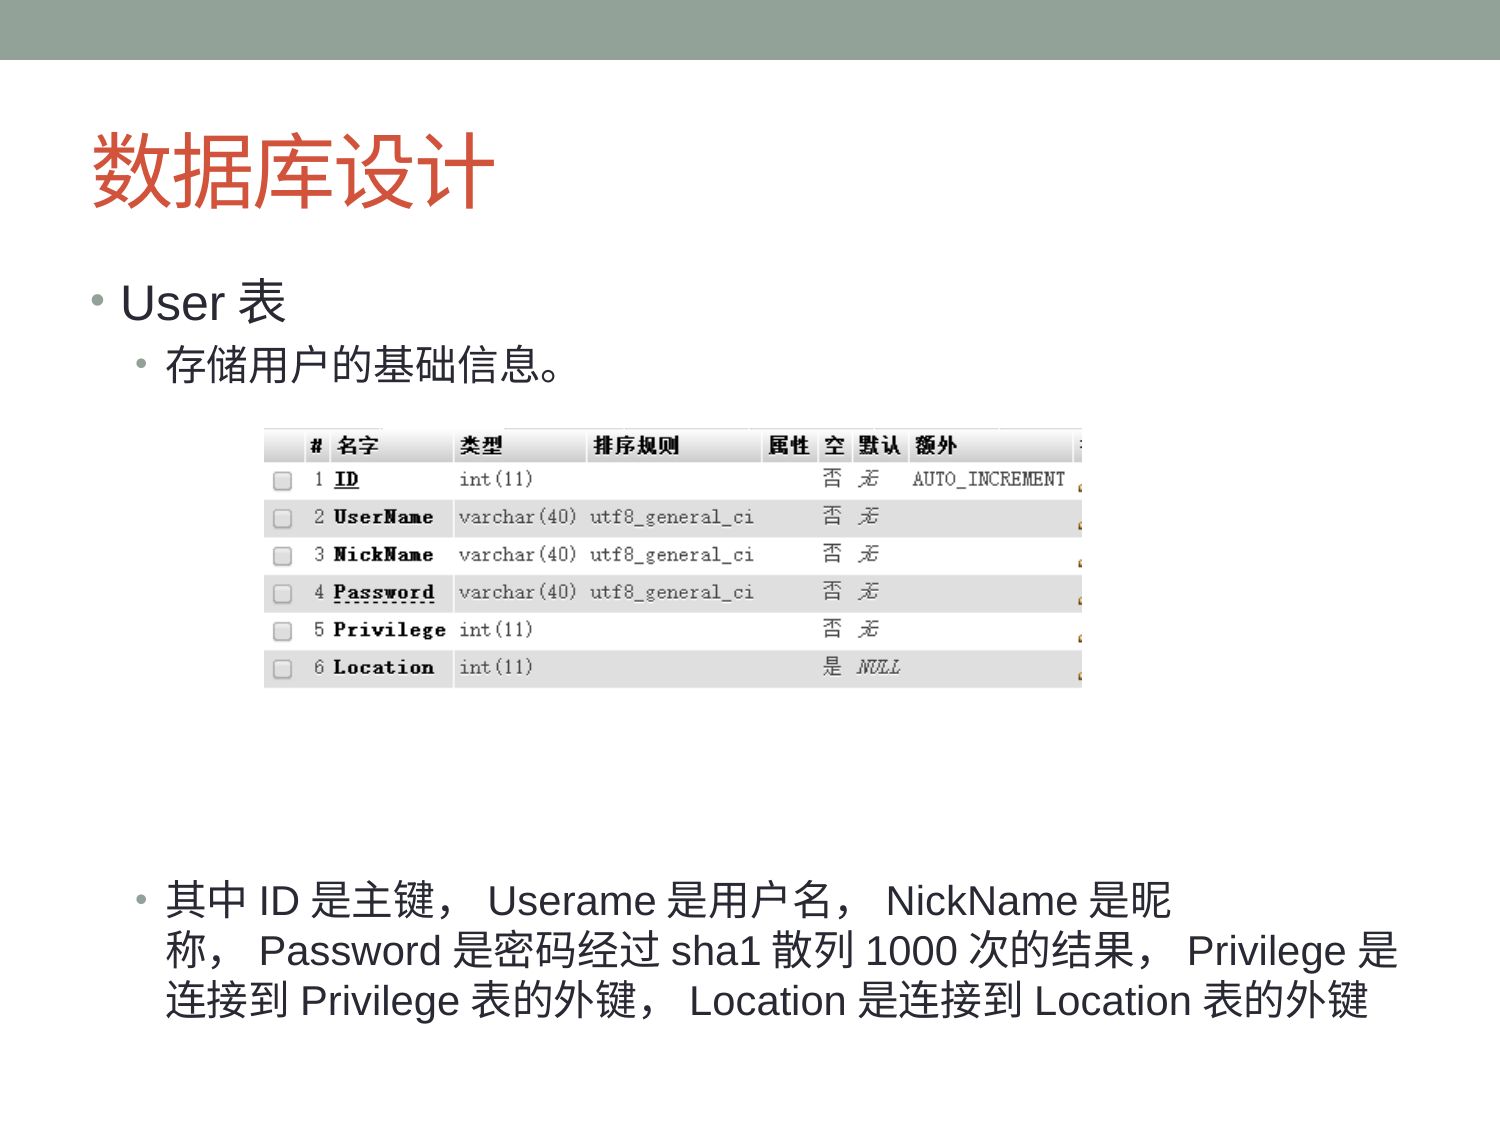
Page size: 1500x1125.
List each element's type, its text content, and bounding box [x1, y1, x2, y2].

title 数据库设计 [75, 87, 1425, 250]
picture [263, 428, 1082, 697]
list User表 存储用户的基础信息。 其中ID是主键，Userame是用户名，NickName是昵称，Password是密码经过sha1散列1000次的结果，Privilege是连接到Privilege表的外键，Location是连接到Location表的外键 [75, 262, 1425, 1063]
